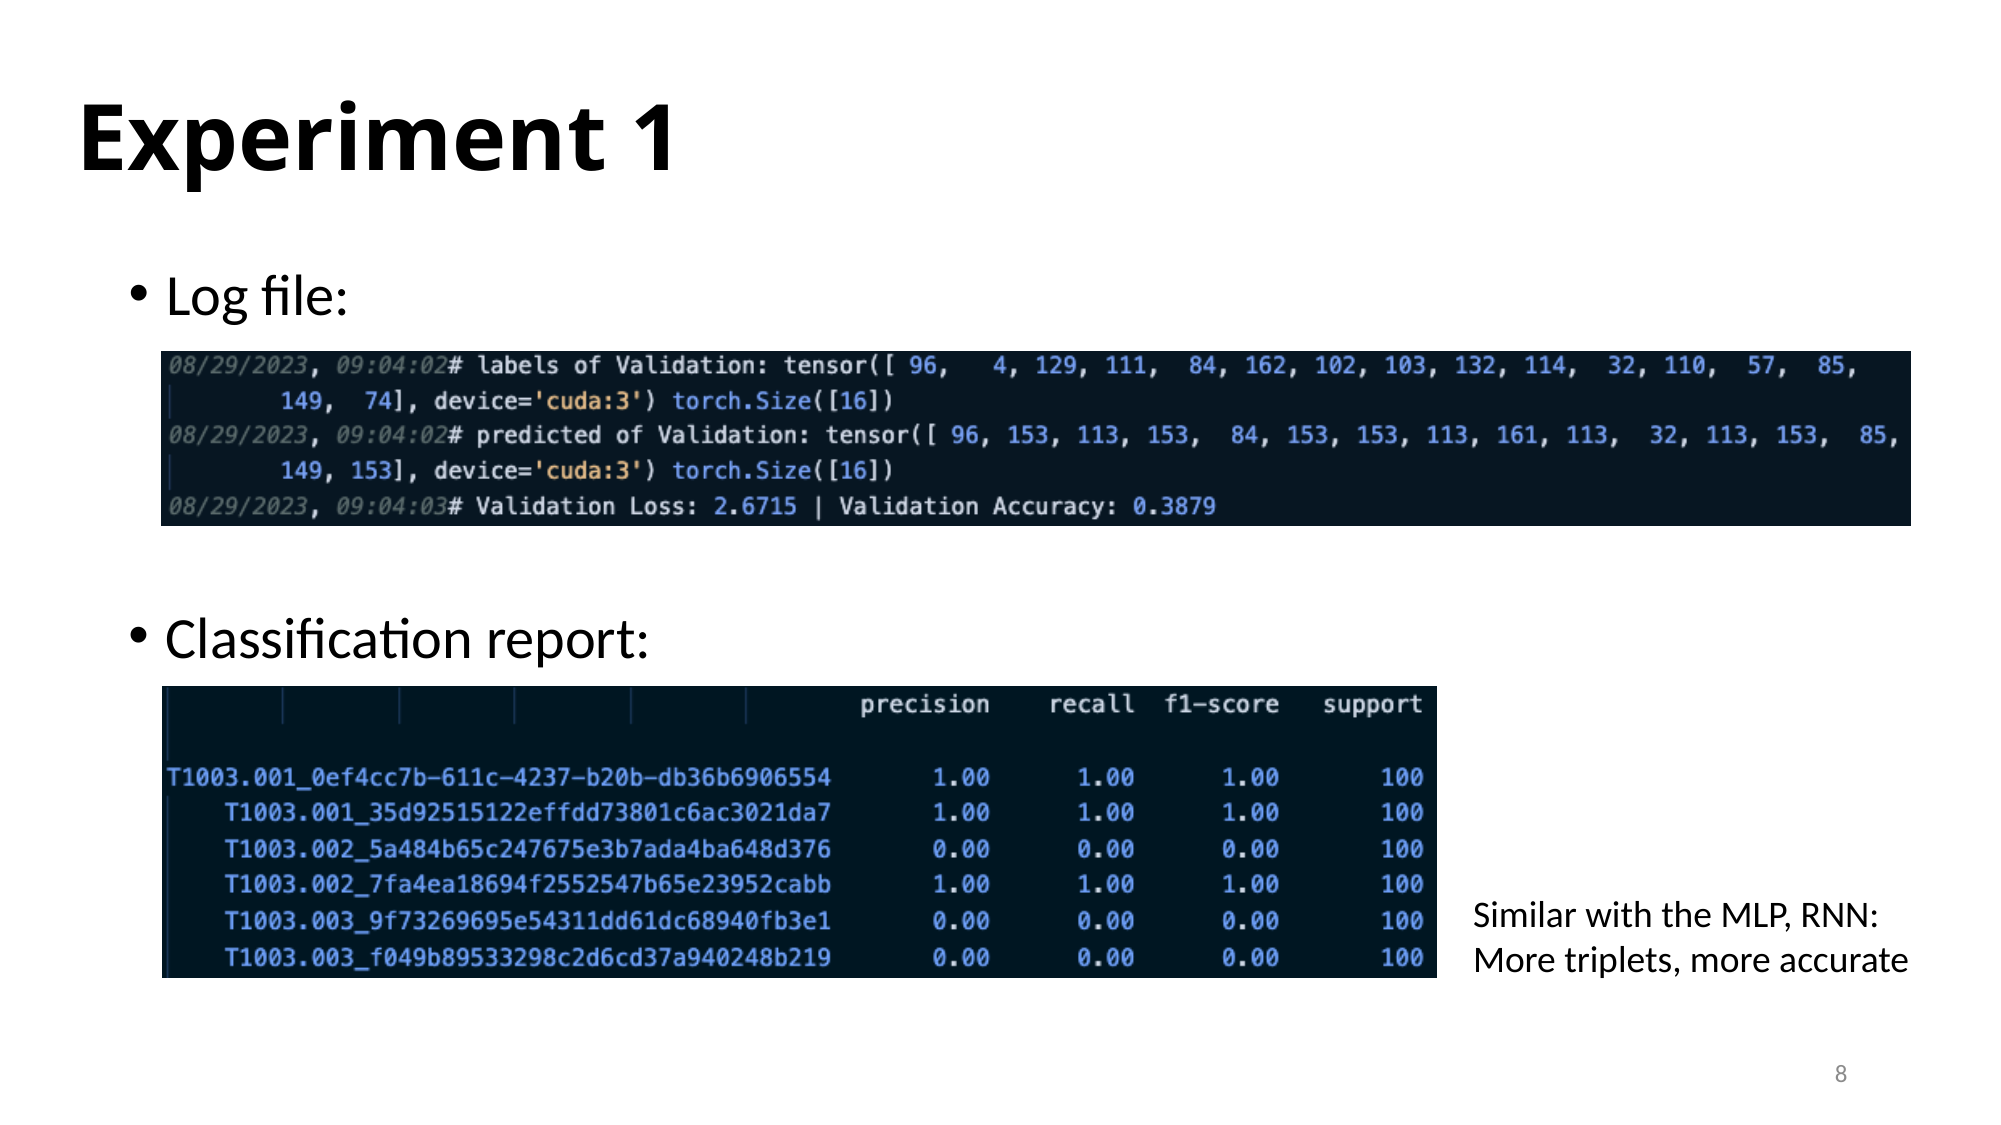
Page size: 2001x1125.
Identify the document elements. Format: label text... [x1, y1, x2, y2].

title Experiment 1 [61, 32, 1787, 250]
picture [161, 351, 1911, 526]
text_box Classification report: [113, 585, 1735, 696]
picture [161, 686, 1437, 978]
list Log file: [113, 242, 1735, 353]
text_box Similar with the MLP, RNN: More triplets, more accurate [1458, 882, 1925, 987]
slide_number 8 [1412, 1042, 1863, 1103]
